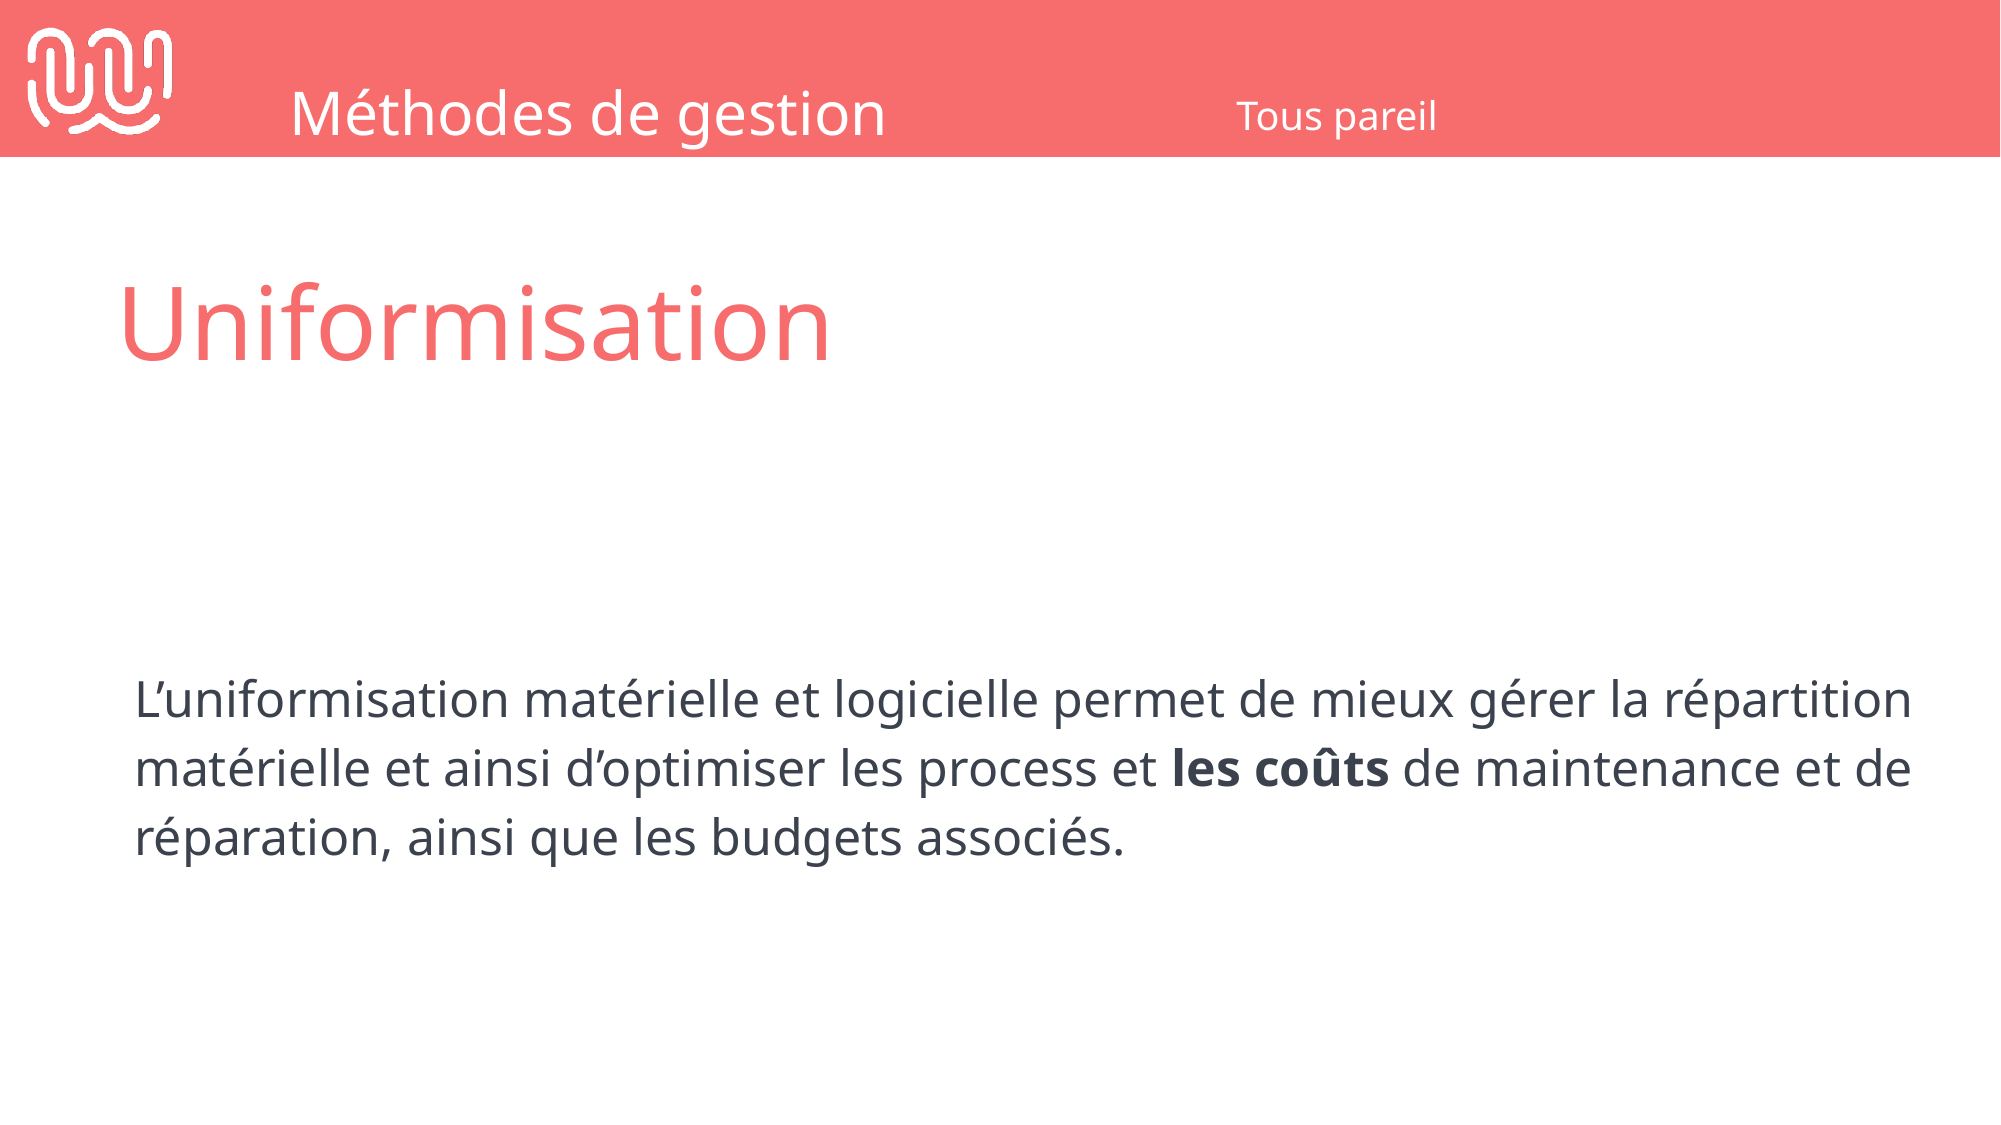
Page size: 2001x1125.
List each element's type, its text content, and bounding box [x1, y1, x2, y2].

text_box Tous pareil [1236, 75, 2000, 154]
text_box Méthodes de gestion [289, 32, 1227, 191]
text_box Uniformisation [116, 258, 1970, 375]
text_box L’uniformisation matérielle et logicielle permet de mieux gérer la répartition matérielle et ainsi d’optimiser les process et les coûts de maintenance et de réparation, ainsi que les budgets associés. [134, 428, 1952, 1095]
picture [27, 27, 178, 135]
